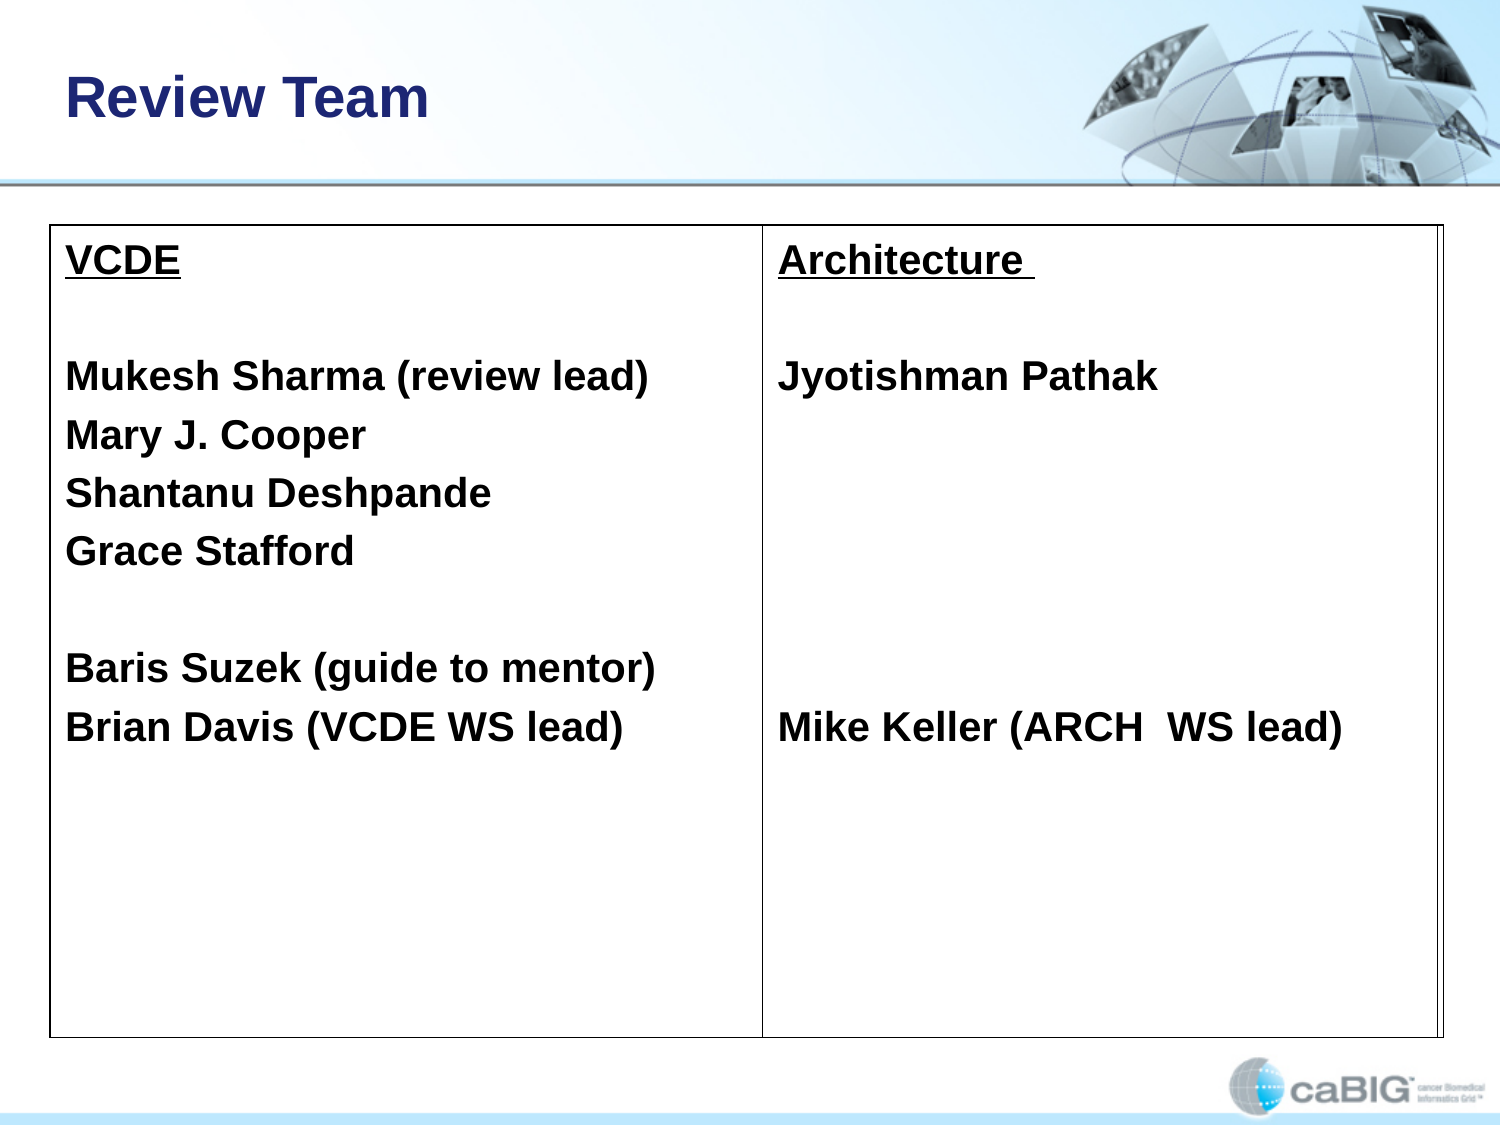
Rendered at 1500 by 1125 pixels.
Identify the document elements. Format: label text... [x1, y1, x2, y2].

list VCDE Mukesh Sharma (review lead) Mary J. Cooper Shantanu Deshpande Grace Stafford Baris Suzek (guide to mentor) Brian Davis (VCDE WS lead) [49, 224, 762, 1038]
list Architecture Jyotishman Pathak Mike Keller (ARCH WS lead) [762, 224, 1444, 1038]
picture [0, 0, 1500, 1125]
title Review Team [49, 0, 1176, 188]
